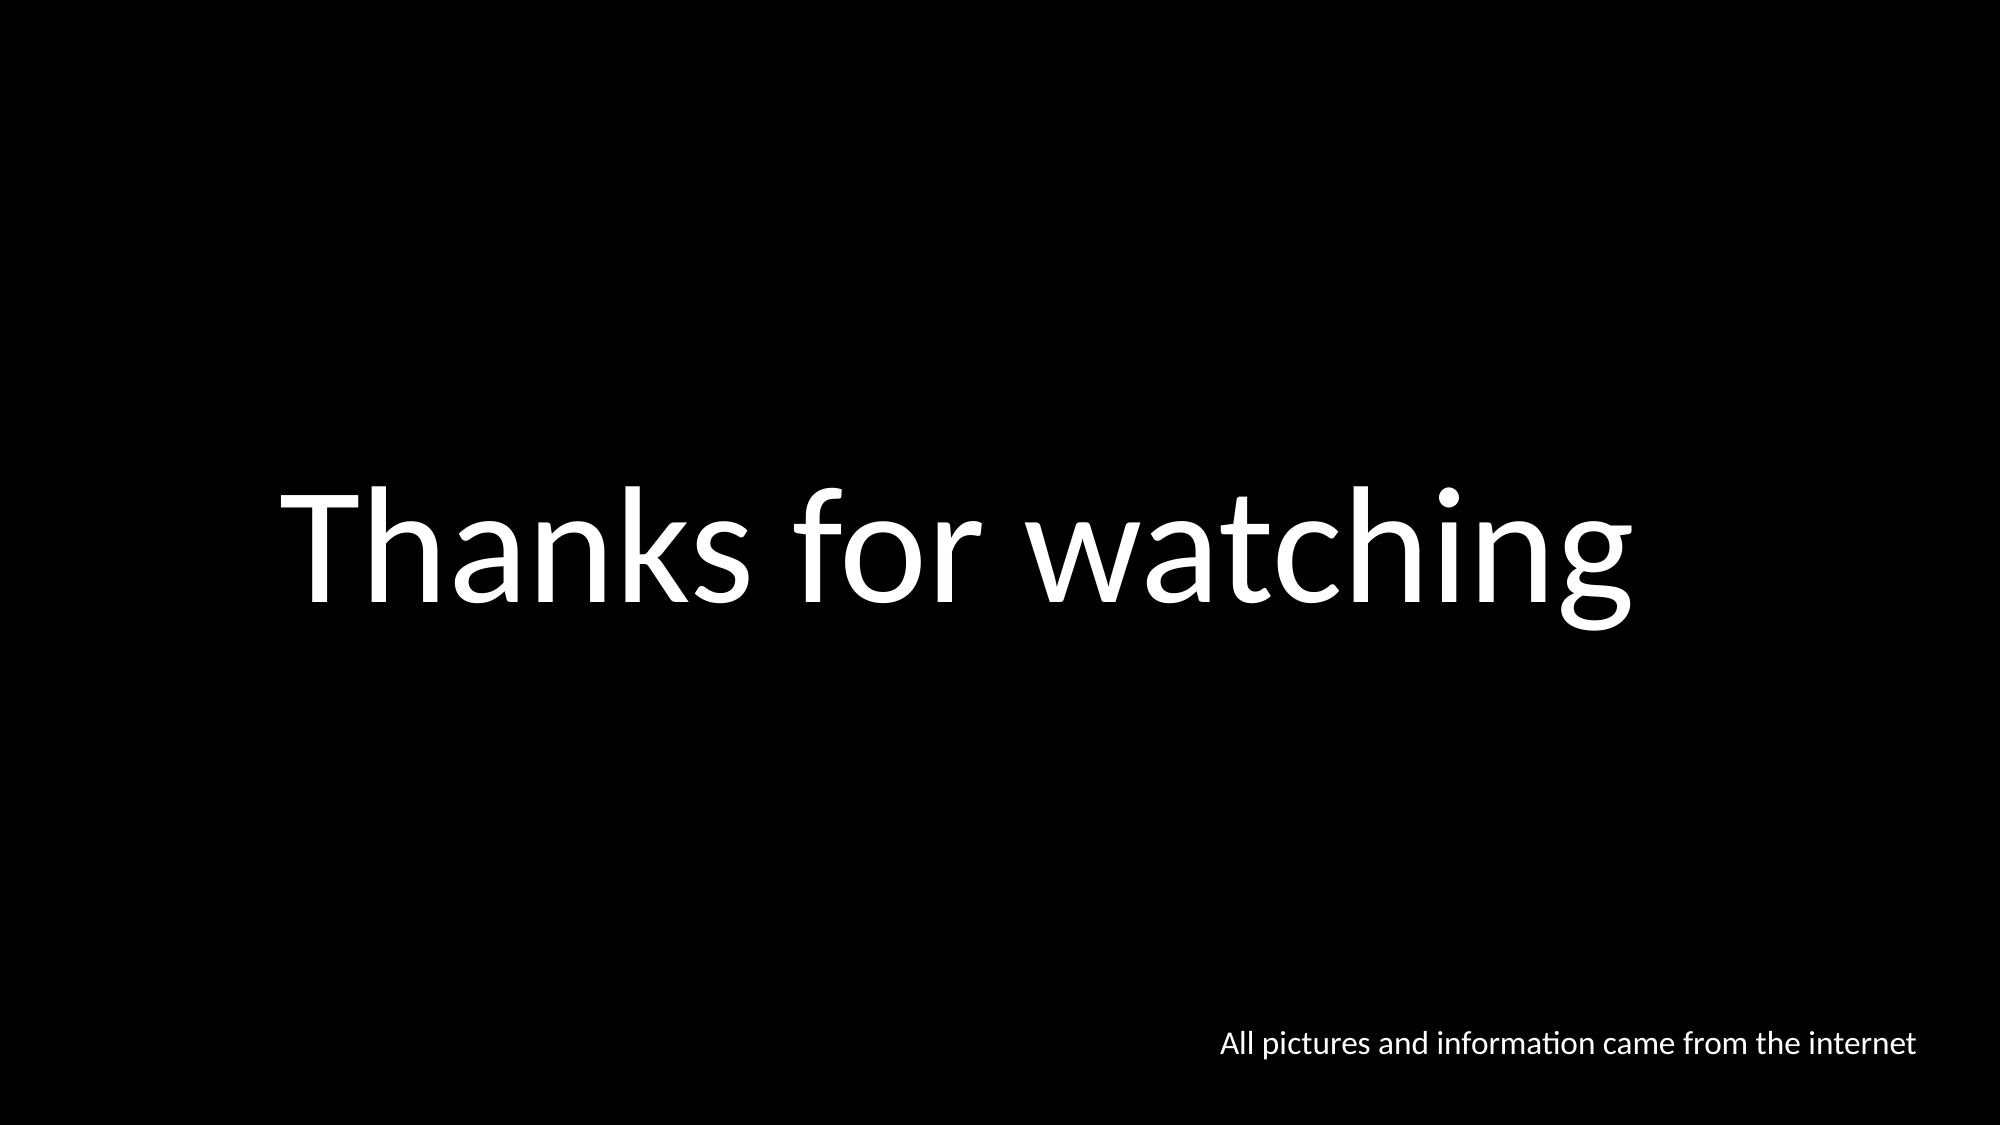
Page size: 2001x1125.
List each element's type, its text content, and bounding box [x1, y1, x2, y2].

text_box All pictures and information came from the internet [1205, 1013, 1936, 1069]
text_box Thanks for watching [264, 428, 1736, 644]
